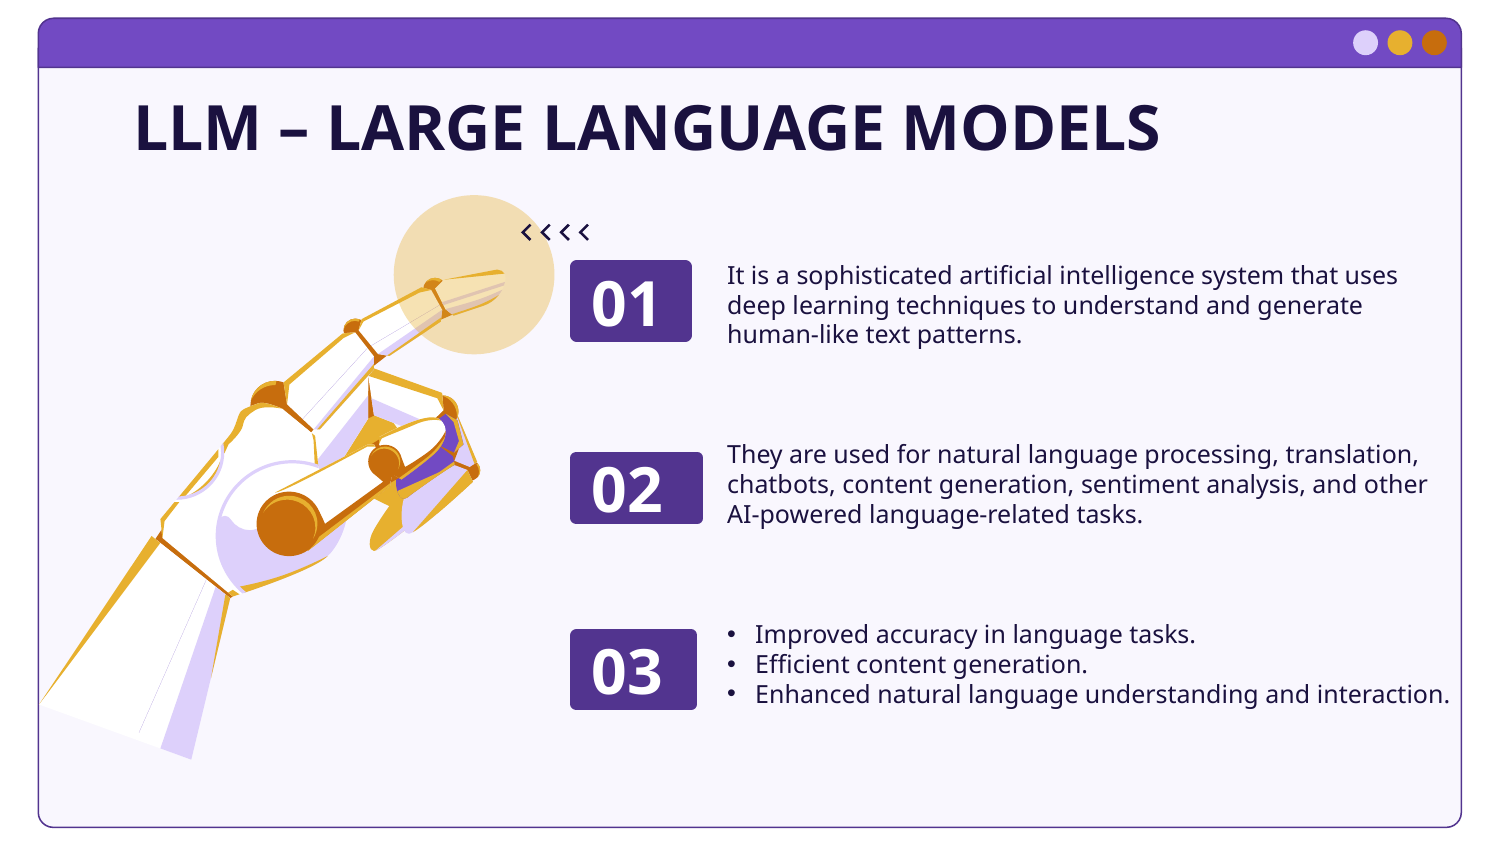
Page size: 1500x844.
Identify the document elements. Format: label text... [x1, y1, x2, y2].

text_box 02 [593, 457, 698, 519]
title LLM – LARGE LANGUAGE MODELS [118, 72, 1382, 167]
subtitle It is a sophisticated artificial intelligence system that uses deep learning techniques to understand and generate human-like text patterns. They are used for natural language processing, translation, chatbots, content generation, sentiment analysis, and other AI-powered language-related tasks. Improved accuracy in language tasks. Efficient content generation. Enhanced natural language understanding and interaction. [712, 244, 1470, 654]
text_box 01 [593, 266, 686, 336]
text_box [38, 194, 590, 760]
text_box 03 [593, 635, 692, 704]
